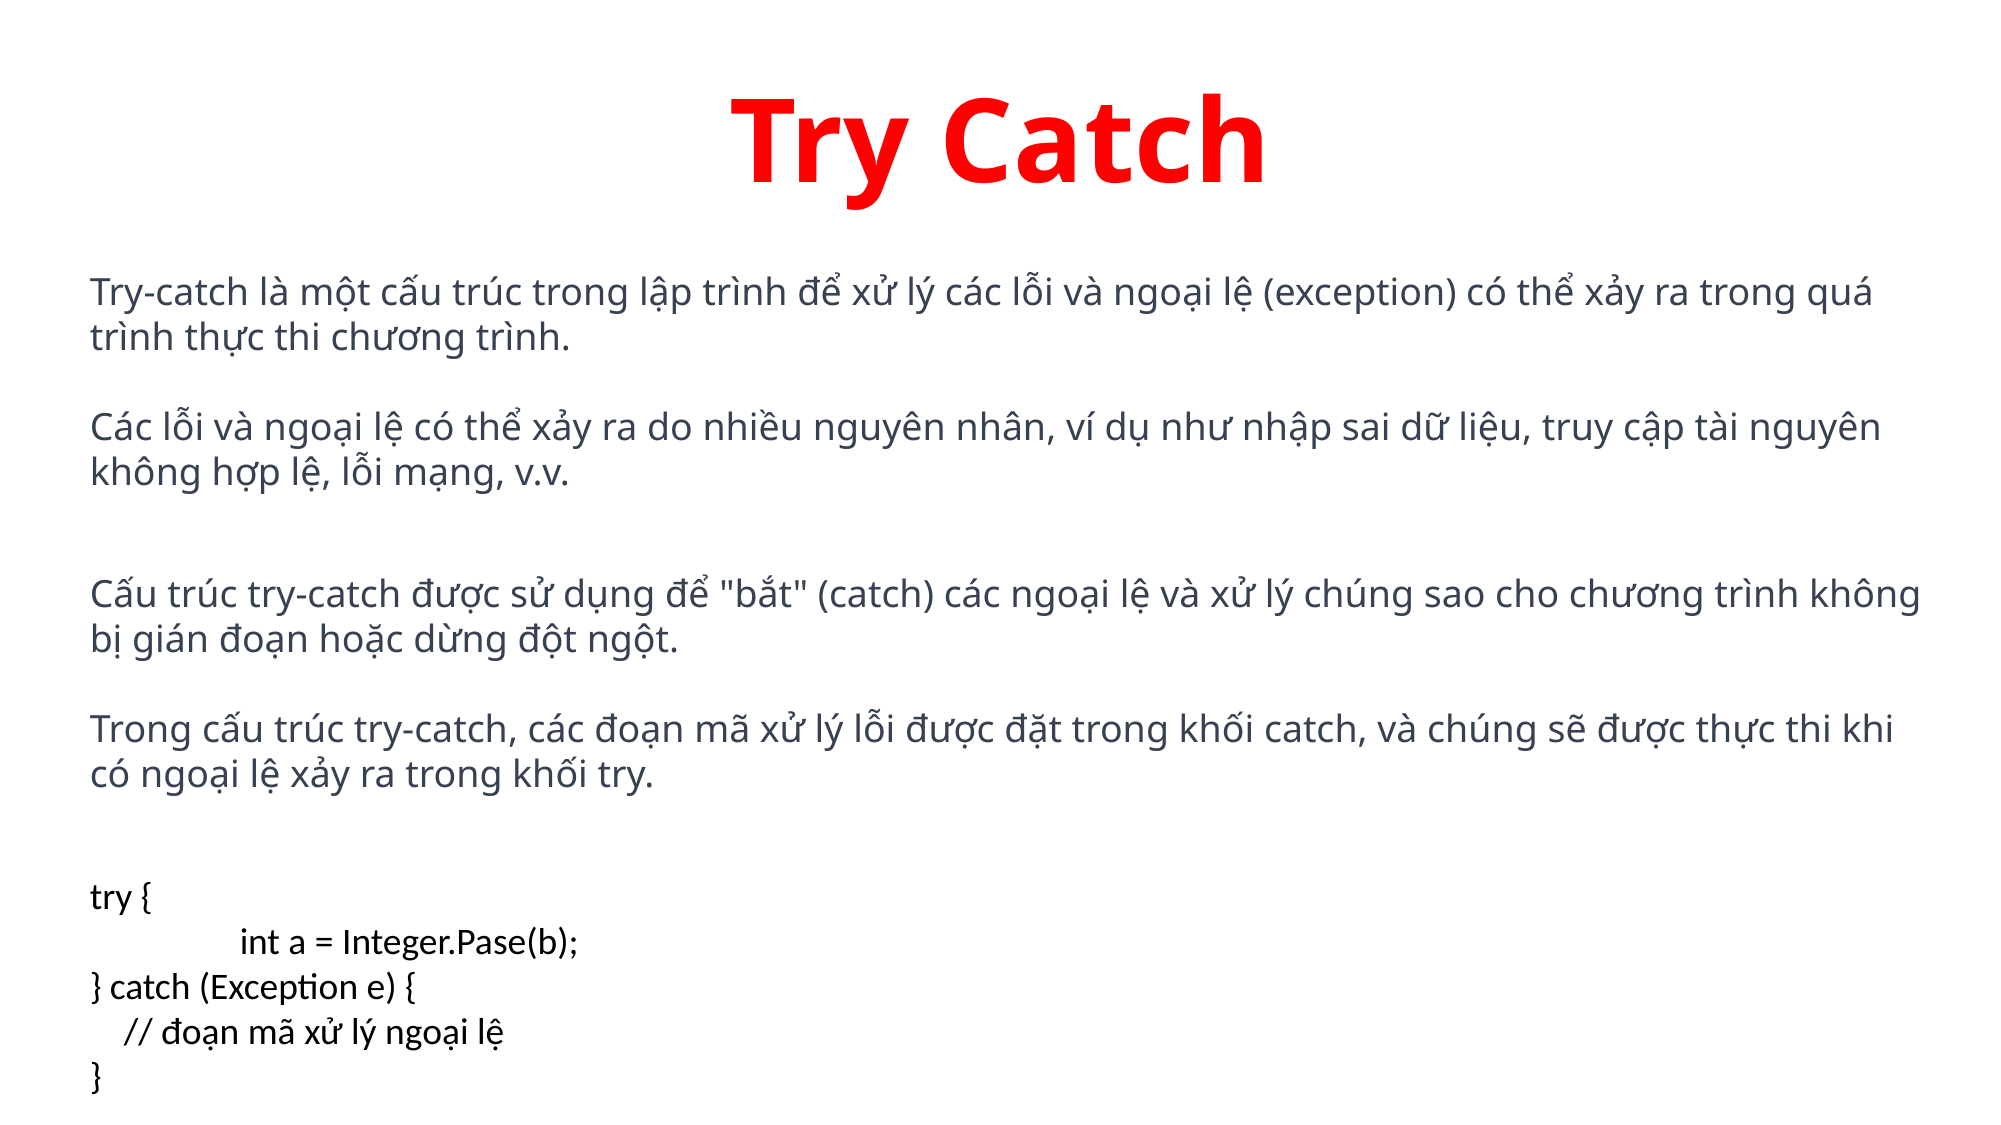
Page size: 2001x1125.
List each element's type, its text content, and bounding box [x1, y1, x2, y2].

text_box try { int a = Integer.Pase(b); } catch (Exception e) { // đoạn mã xử lý ngoại lệ } [75, 864, 1958, 1125]
text_box Try-catch là một cấu trúc trong lập trình để xử lý các lỗi và ngoại lệ (exception) có thể xảy ra trong quá trình thực thi chương trình. Các lỗi và ngoại lệ có thể xảy ra do nhiều nguyên nhân, ví dụ như nhập sai dữ liệu, truy cập tài nguyên không hợp lệ, lỗi mạng, v.v. [74, 260, 1972, 500]
text_box Cấu trúc try-catch được sử dụng để "bắt" (catch) các ngoại lệ và xử lý chúng sao cho chương trình không bị gián đoạn hoặc dừng đột ngột. Trong cấu trúc try-catch, các đoạn mã xử lý lỗi được đặt trong khối catch, và chúng sẽ được thực thi khi có ngoại lệ xảy ra trong khối try. [74, 562, 1947, 803]
title Try Catch [276, 73, 1724, 216]
